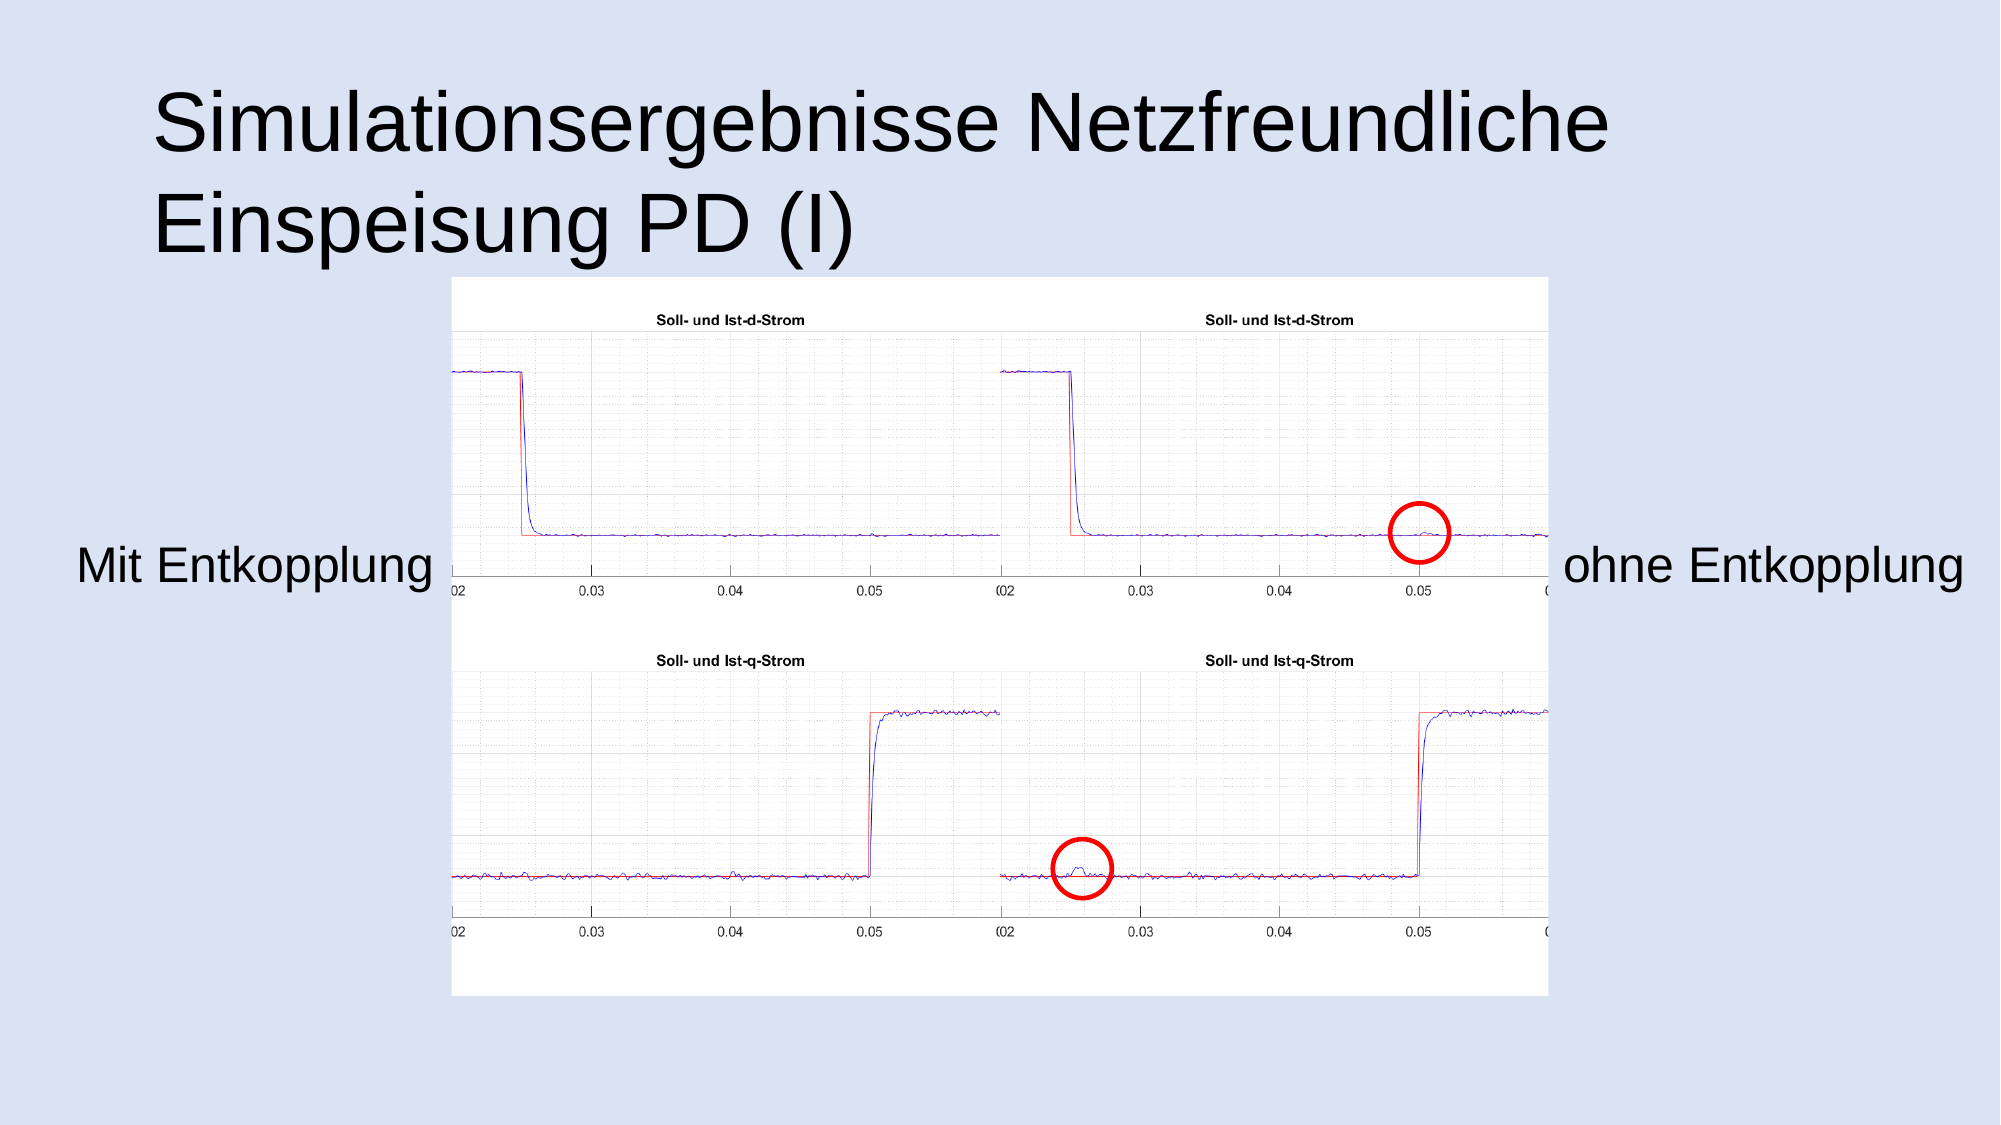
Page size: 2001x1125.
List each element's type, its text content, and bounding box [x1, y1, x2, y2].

title Simulationsergebnisse Netzfreundliche Einspeisung PD (I) [137, 59, 1863, 278]
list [451, 277, 999, 996]
text_box Mit Entkopplung [61, 524, 451, 600]
picture [999, 277, 1549, 996]
text_box ohne Entkopplung [1549, 524, 1992, 600]
